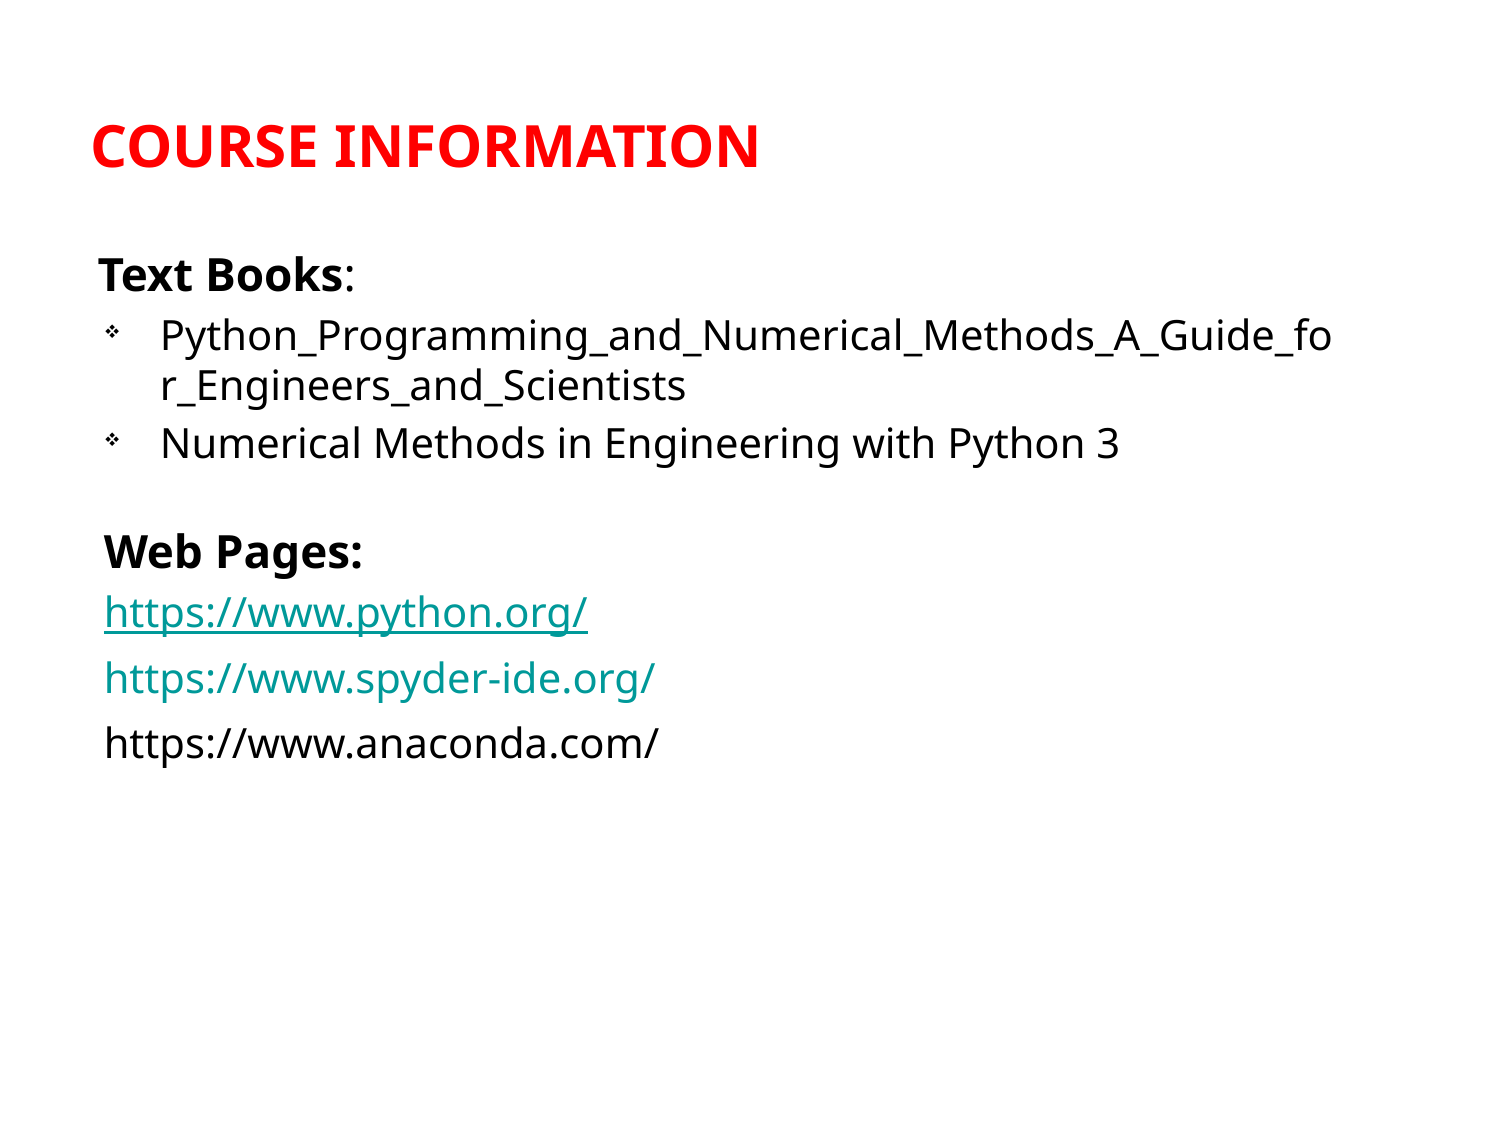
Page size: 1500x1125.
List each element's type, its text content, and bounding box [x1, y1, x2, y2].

title COURSE INFORMATION [75, 50, 1425, 238]
list Text Books: Python_Programming_and_Numerical_Methods_A_Guide_for_Engineers_and_Scientists Numerical Methods in Engineering with Python 3 Web Pages: https://www.python.org/ https://www.spyder-ide.org/ https://www.anaconda.com/ [82, 232, 1354, 513]
